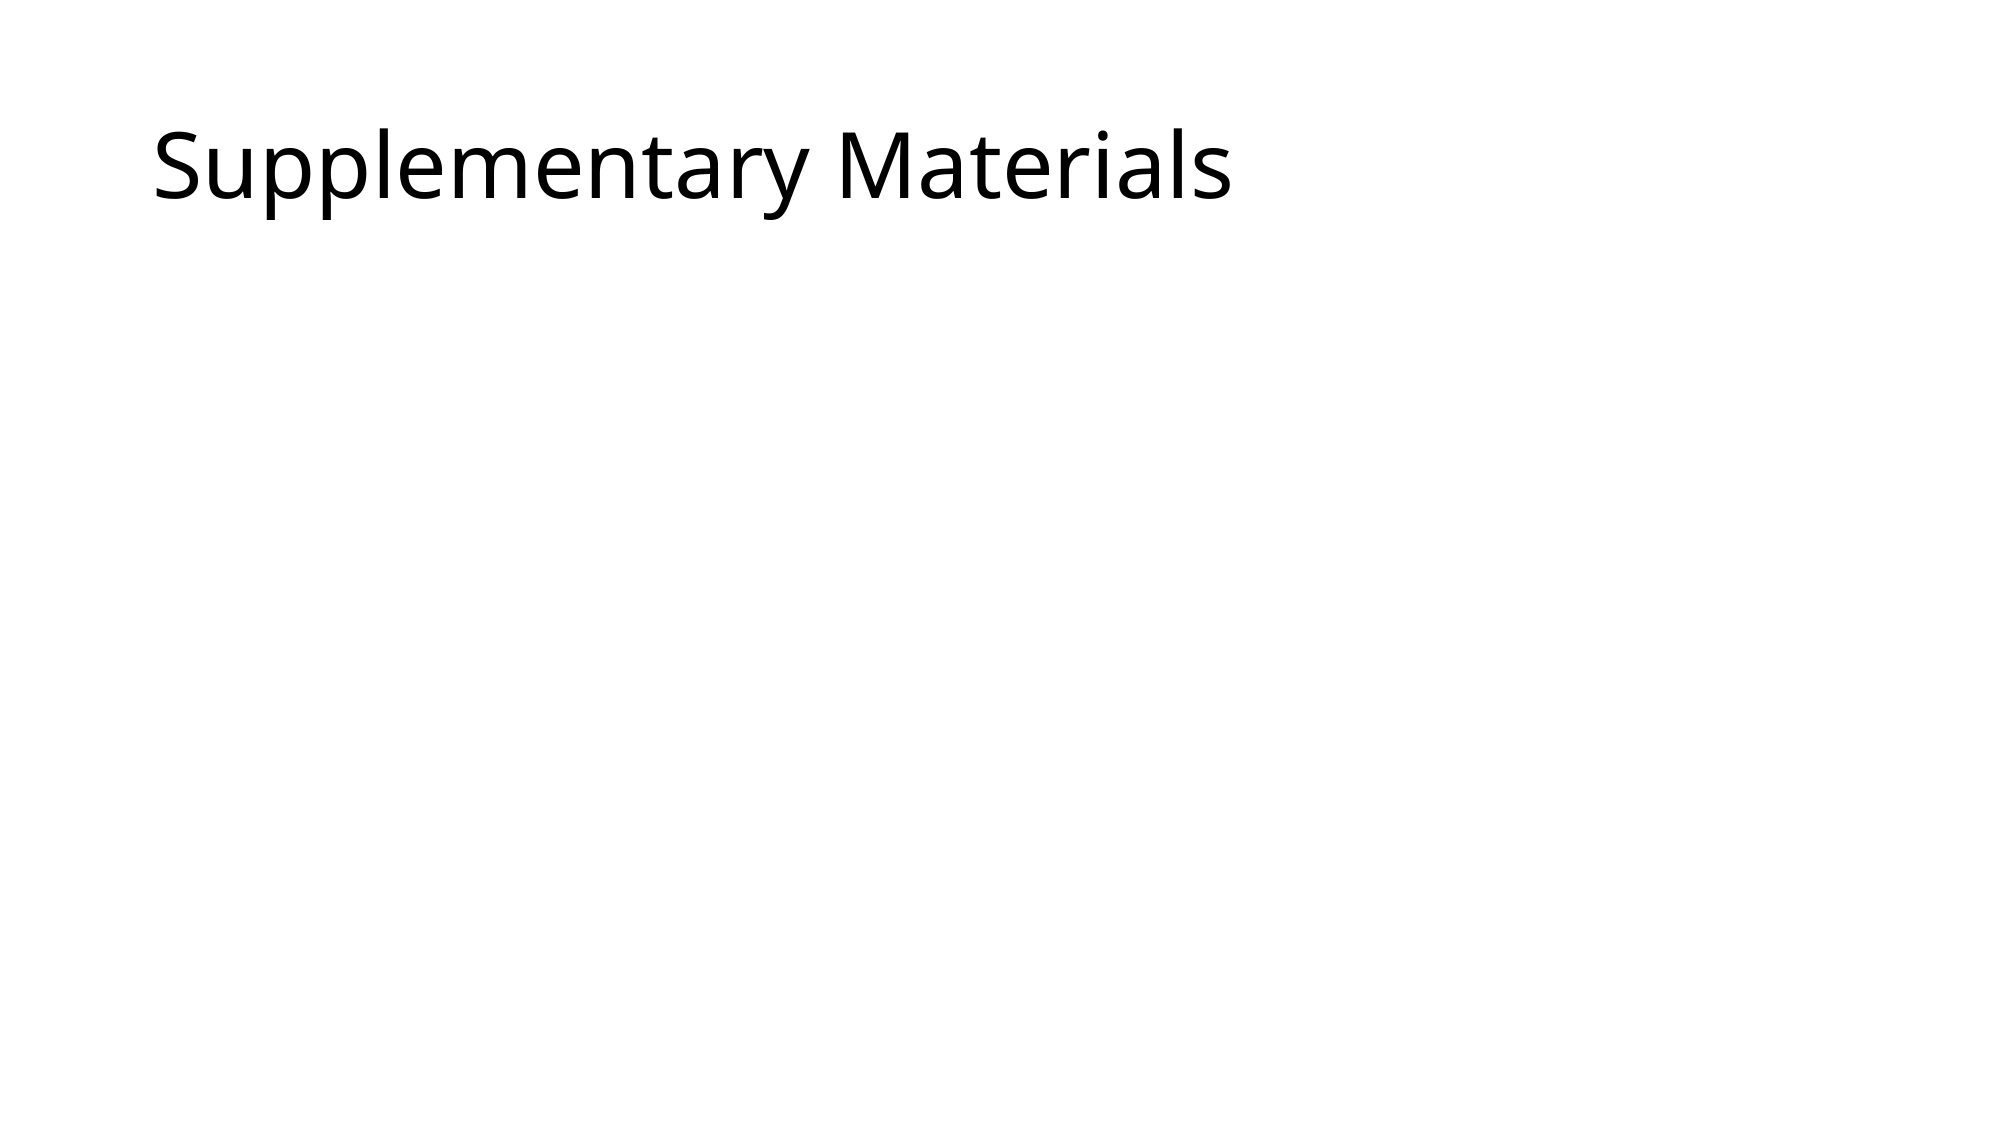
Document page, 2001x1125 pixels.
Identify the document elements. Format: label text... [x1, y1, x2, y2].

title Supplementary Materials [137, 59, 1863, 278]
